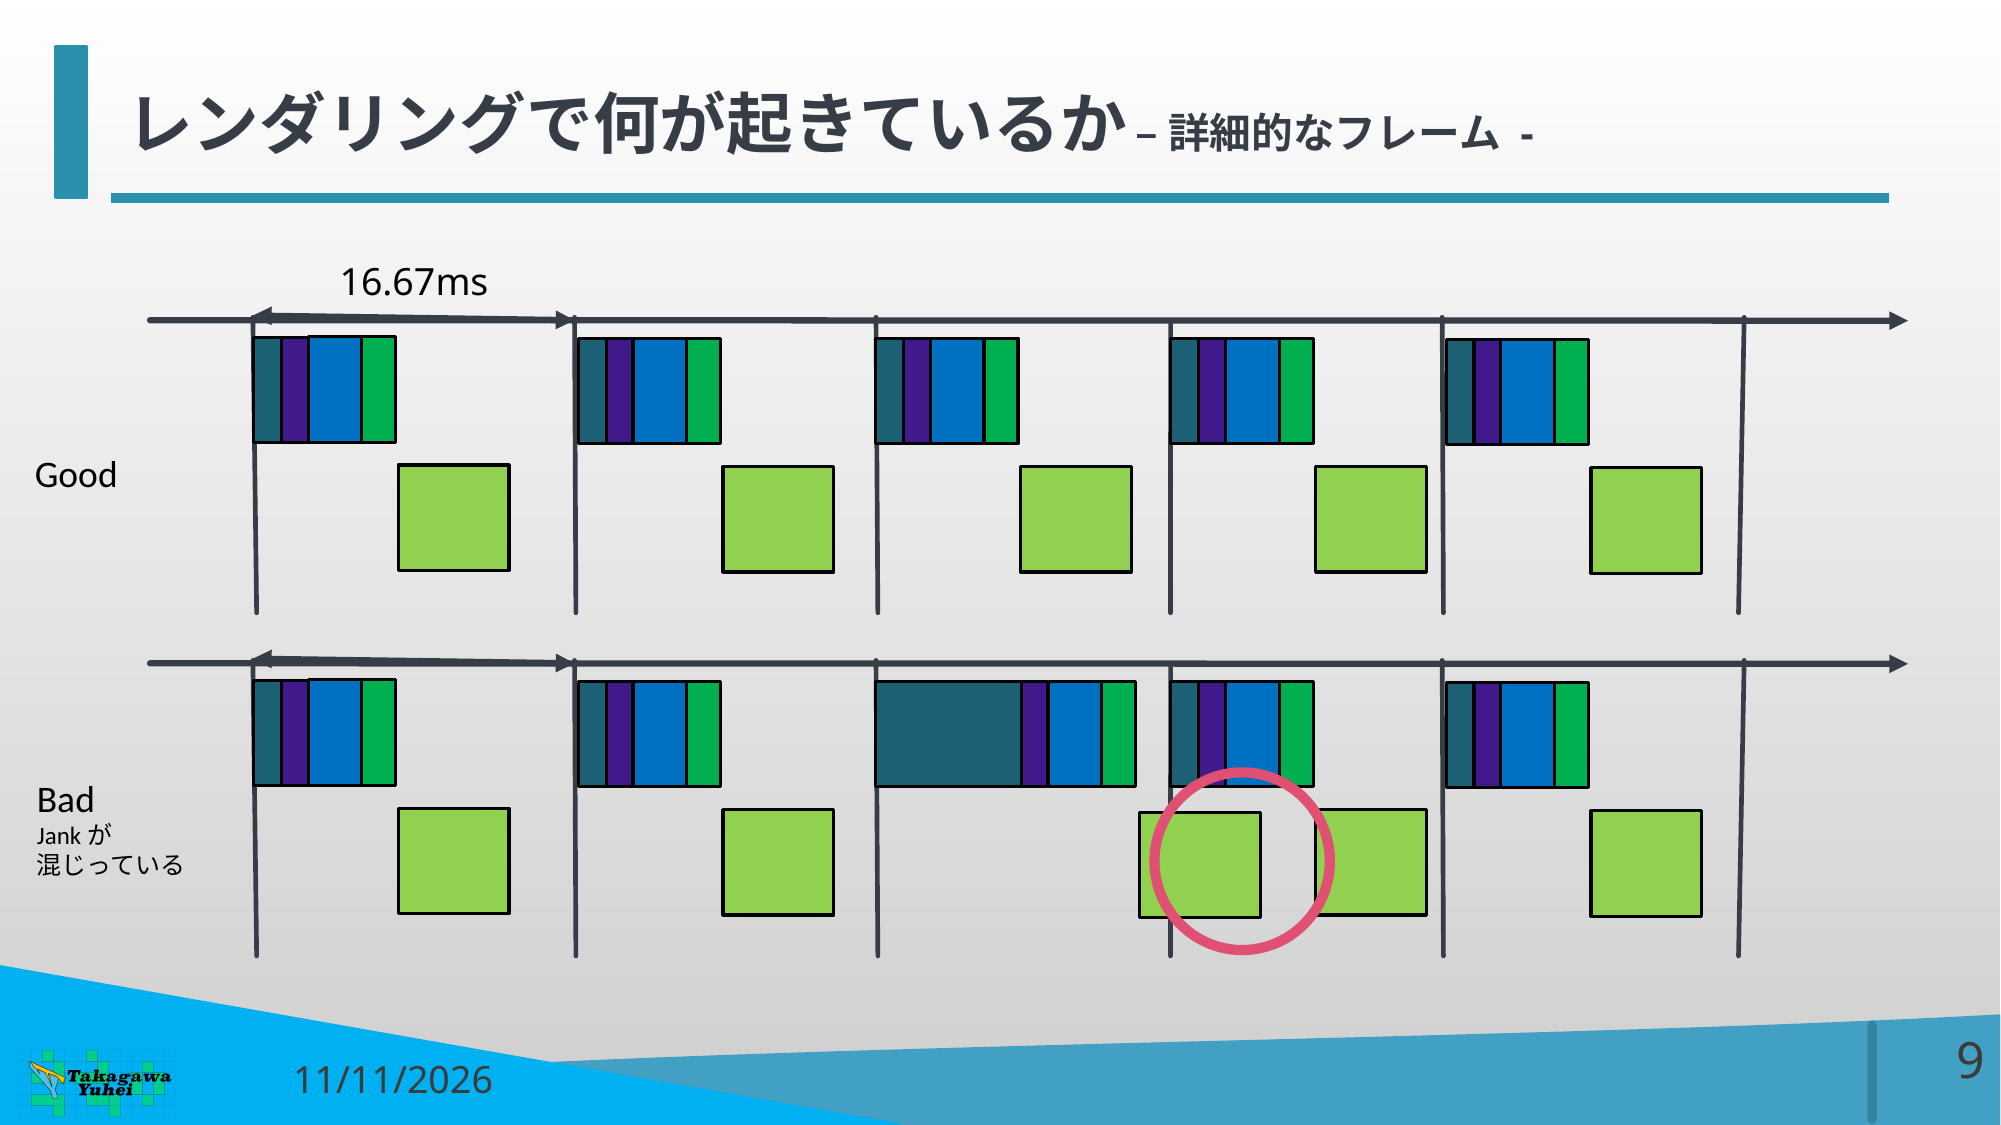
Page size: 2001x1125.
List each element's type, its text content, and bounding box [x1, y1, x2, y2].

text_box [1553, 681, 1590, 789]
text_box [1553, 338, 1590, 446]
picture [143, 1062, 152, 1072]
slide_number 8 [1872, 1013, 2000, 1113]
picture [143, 1095, 152, 1105]
text_box [1499, 681, 1553, 789]
text_box [1100, 680, 1137, 788]
picture [129, 1073, 142, 1094]
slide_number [245, 1051, 509, 1112]
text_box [252, 658, 575, 664]
picture [87, 1051, 97, 1061]
text_box [360, 335, 397, 444]
picture [152, 1073, 164, 1094]
text_box [1171, 680, 1197, 788]
text_box [721, 465, 835, 574]
text_box [1473, 338, 1499, 446]
text_box 16.67ms [324, 250, 519, 311]
text_box [1473, 681, 1499, 789]
text_box [257, 336, 280, 444]
text_box [982, 337, 1020, 445]
text_box [1224, 337, 1278, 445]
text_box [397, 807, 511, 915]
text_box [1589, 466, 1703, 575]
text_box [1499, 338, 1553, 446]
text_box [577, 337, 605, 445]
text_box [252, 664, 257, 957]
text_box [280, 336, 307, 444]
text_box [1171, 337, 1197, 445]
text_box [902, 337, 929, 445]
text_box [1162, 826, 1170, 896]
text_box [1046, 680, 1100, 788]
text_box [1171, 765, 1337, 957]
text_box [631, 337, 685, 445]
text_box [307, 335, 360, 444]
text_box [280, 679, 307, 787]
title レンダリングで何が起きているか – 詳細的なフレーム - [111, 46, 1889, 198]
text_box [397, 463, 511, 572]
text_box [257, 679, 280, 787]
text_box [1738, 317, 1745, 614]
picture [72, 1062, 119, 1116]
text_box [1197, 337, 1224, 445]
text_box Good [19, 442, 170, 502]
text_box [1224, 780, 1276, 788]
text_box [1589, 809, 1703, 918]
text_box [631, 680, 685, 788]
text_box [1197, 680, 1224, 776]
text_box [1314, 826, 1323, 897]
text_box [252, 315, 575, 321]
text_box [605, 337, 631, 445]
text_box [879, 680, 1020, 788]
picture [43, 1051, 53, 1061]
text_box [685, 337, 722, 445]
text_box [1019, 465, 1133, 574]
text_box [1738, 660, 1745, 957]
picture [31, 1062, 64, 1116]
text_box [577, 680, 605, 788]
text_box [252, 321, 257, 614]
text_box [1445, 338, 1473, 446]
text_box [1020, 680, 1046, 788]
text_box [875, 317, 879, 614]
text_box [1278, 337, 1315, 445]
text_box [1445, 681, 1473, 789]
text_box [1314, 465, 1428, 574]
text_box [1138, 811, 1166, 919]
text_box [1320, 808, 1428, 917]
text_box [875, 660, 879, 957]
text_box [721, 808, 835, 917]
text_box [685, 680, 722, 788]
text_box Bad Jankが 混じっている [22, 767, 223, 887]
text_box [1171, 811, 1262, 919]
text_box [1224, 680, 1278, 772]
text_box [1208, 782, 1224, 788]
text_box [360, 678, 397, 787]
text_box [605, 680, 631, 788]
text_box [307, 678, 360, 787]
text_box [1278, 680, 1315, 788]
text_box [879, 337, 902, 445]
text_box [1147, 799, 1170, 923]
text_box [929, 337, 982, 445]
